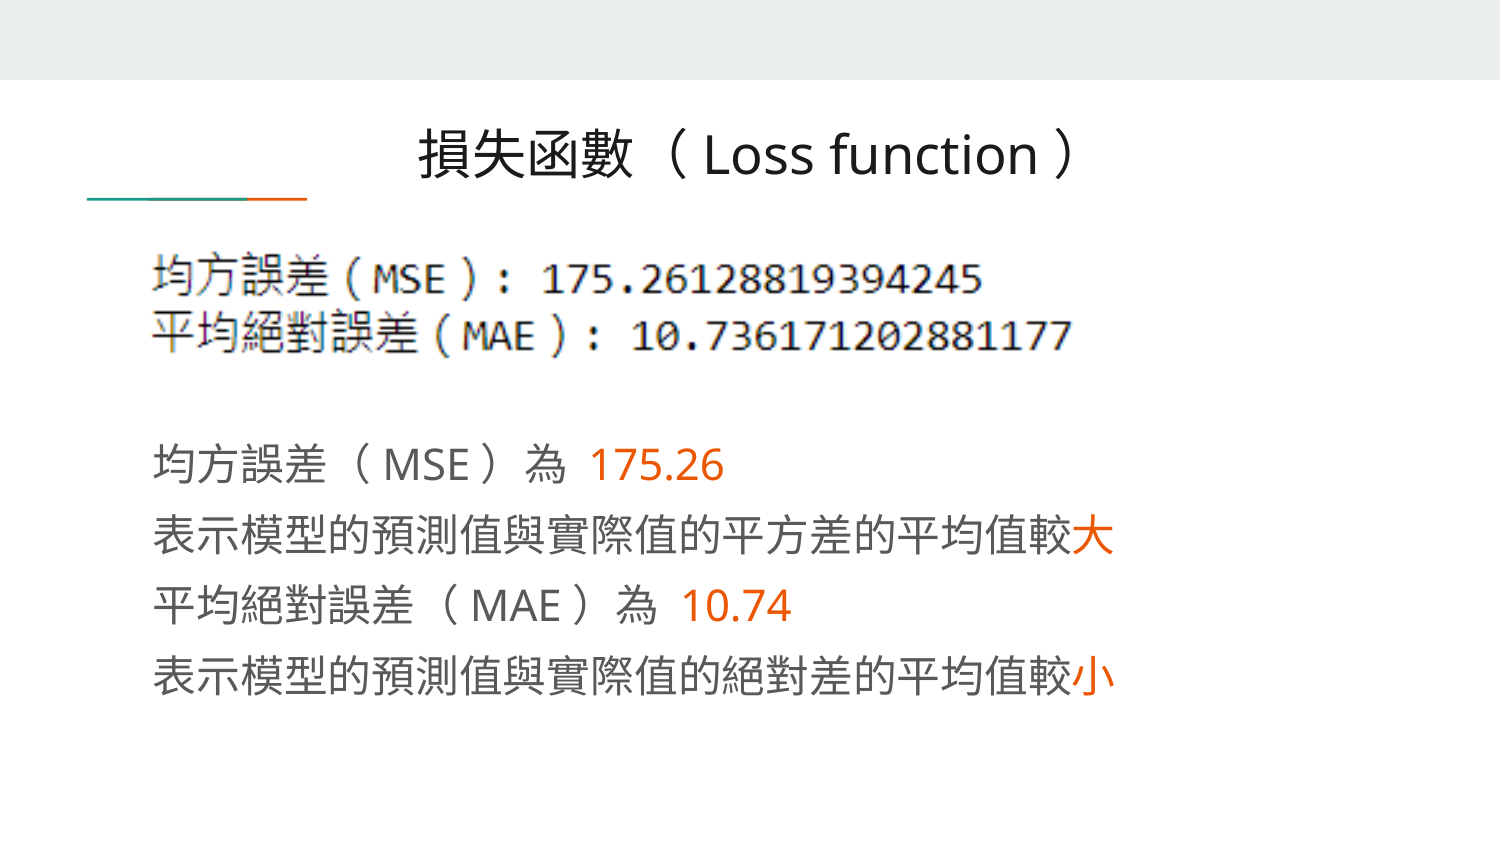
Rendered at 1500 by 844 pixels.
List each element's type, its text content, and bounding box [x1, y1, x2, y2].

text_box 均方誤差（MSE）為 175.26 表示模型的預測值與實際值的平方差的平均值較大 平均絕對誤差（MAE）為 10.74 表示模型的預測值與實際值的絕對差的平均值較小 [138, 403, 1198, 717]
title 損失函數（Loss function） [111, 105, 1415, 197]
picture [137, 237, 1108, 387]
